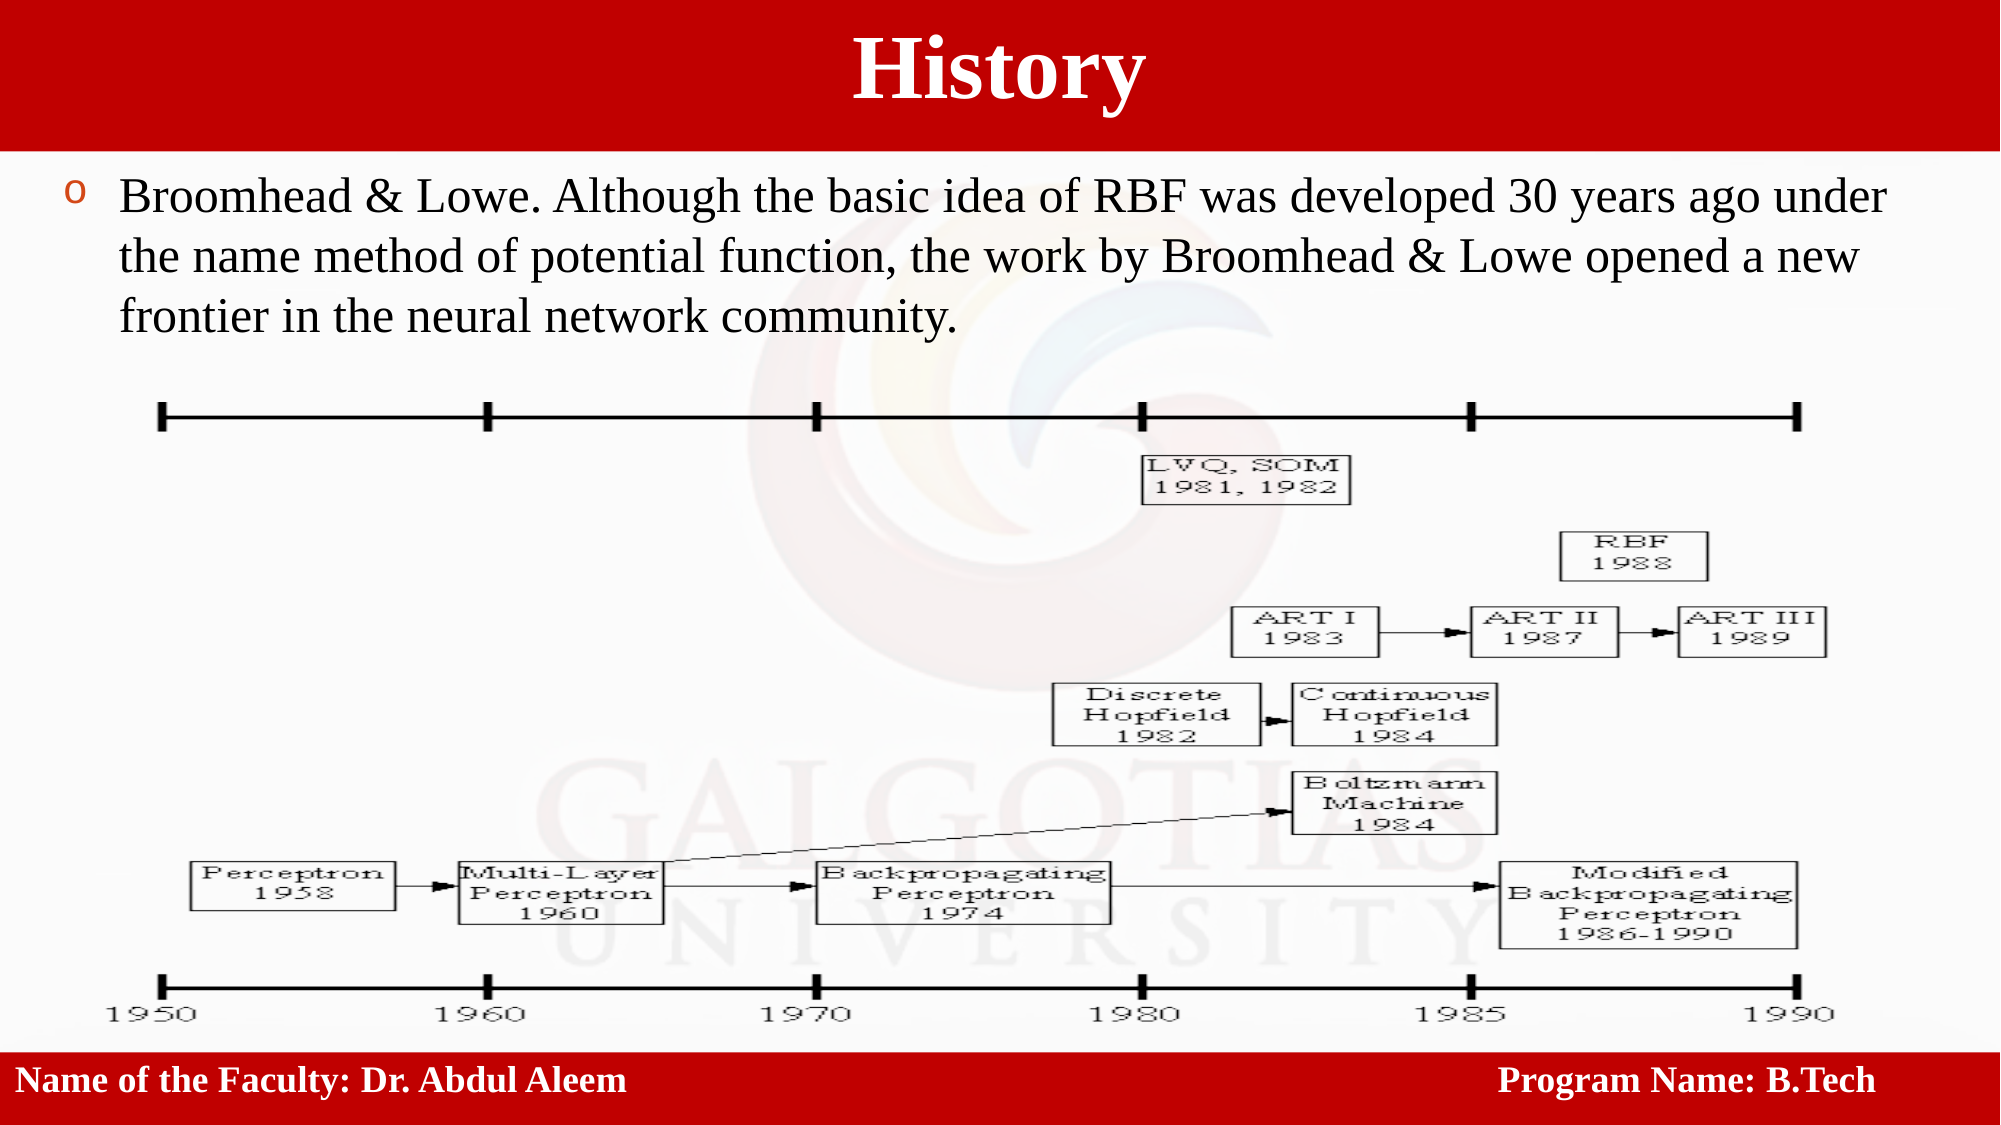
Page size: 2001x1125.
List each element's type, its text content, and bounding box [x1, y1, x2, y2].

text_box Broomhead & Lowe. Although the basic idea of RBF was developed 30 years ago under the name method of potential function, the work by Broomhead & Lowe opened a new frontier in the neural network community. [47, 155, 1927, 410]
text_box Name of the Faculty: Dr. Abdul Aleem Program Name: B.Tech [0, 1052, 2000, 1125]
text_box History [0, 0, 2000, 152]
picture [101, 402, 1854, 1026]
